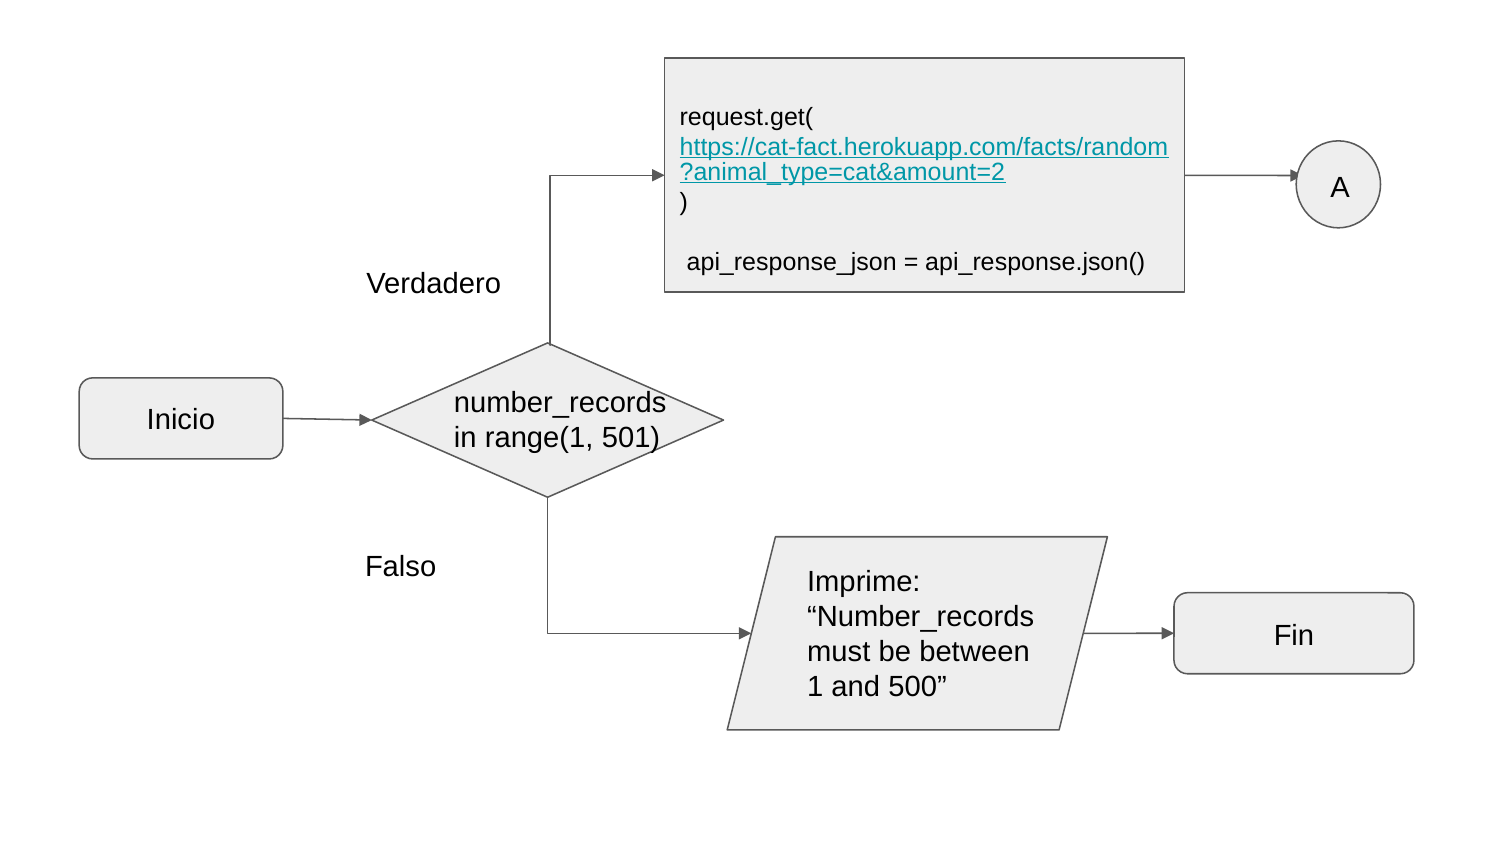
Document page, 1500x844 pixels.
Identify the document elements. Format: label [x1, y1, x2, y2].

text_box [78, 58, 1500, 731]
